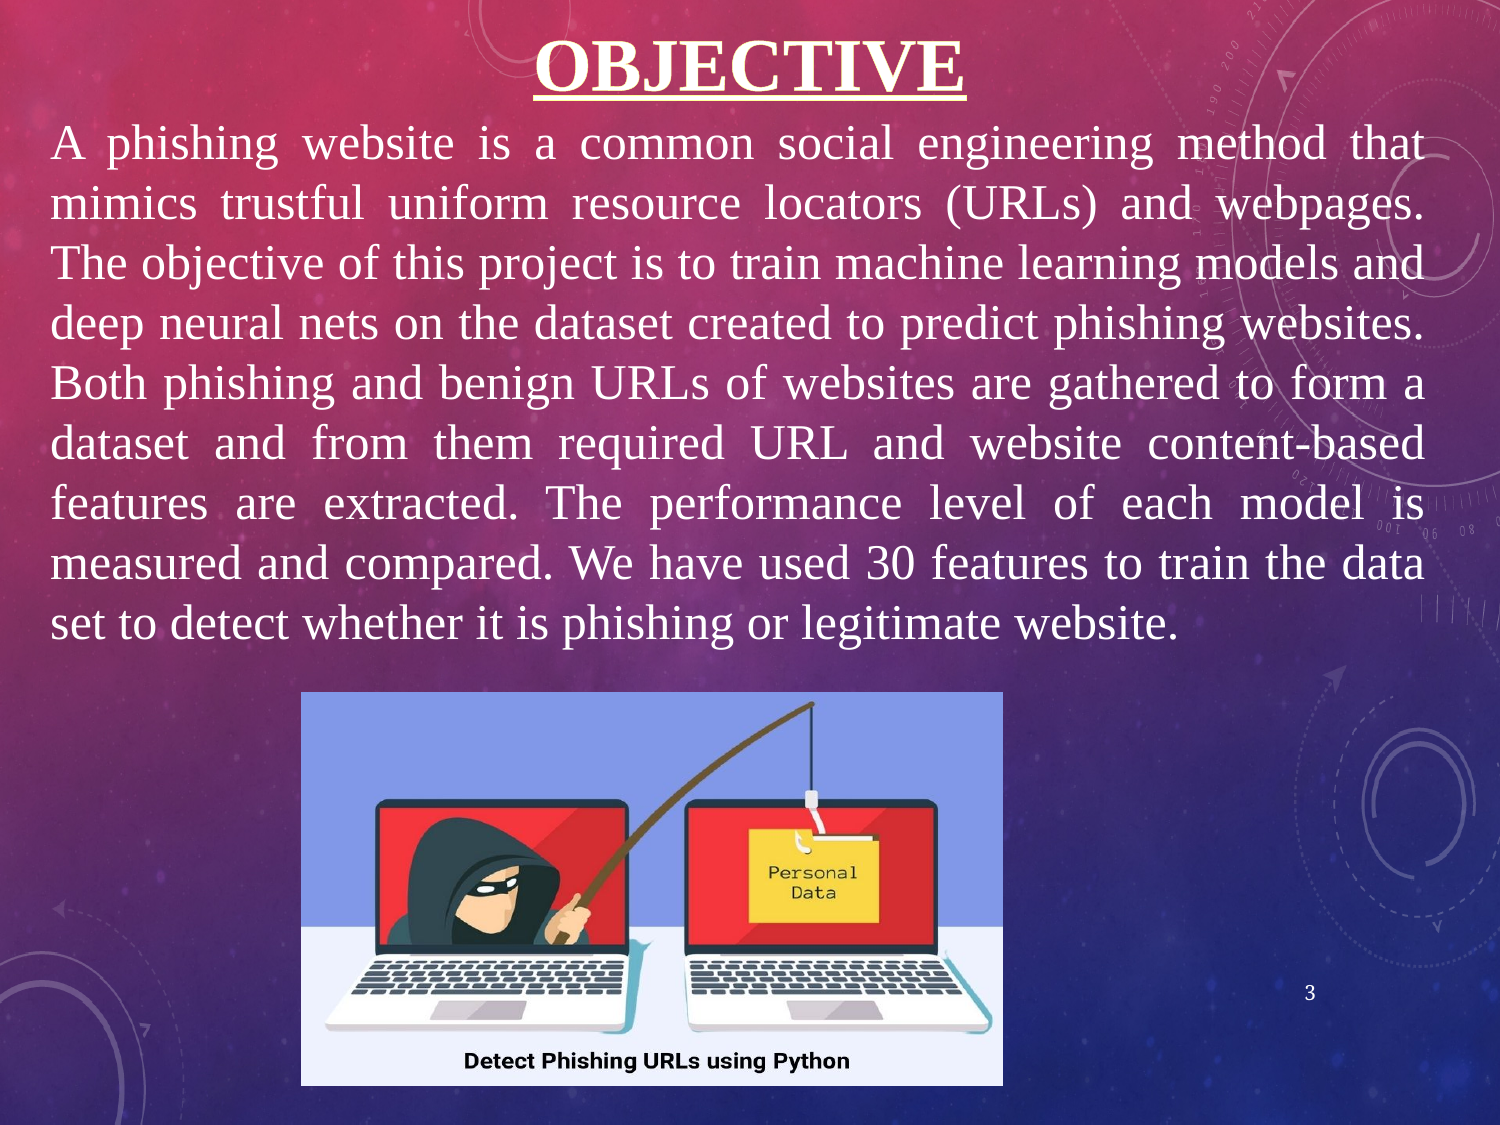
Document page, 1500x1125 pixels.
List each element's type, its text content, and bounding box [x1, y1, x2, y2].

slide_number 3 [1263, 963, 1331, 1025]
picture [0, 120, 1500, 1125]
text_box A phishing website is a common social engineering method that mimics trustful uniform resource locators (URLs) and webpages. The objective of this project is to train machine learning models and deep neural nets on the dataset created to predict phishing websites. Both phishing and benign URLs of websites are gathered to form a dataset and from them required URL and website content-based features are extracted. The performance level of each model is measured and compared. We have used 30 features to train the data set to detect whether it is phishing or legitimate website. [35, 101, 1442, 727]
title OBJECTIVE [0, 1, 1500, 120]
